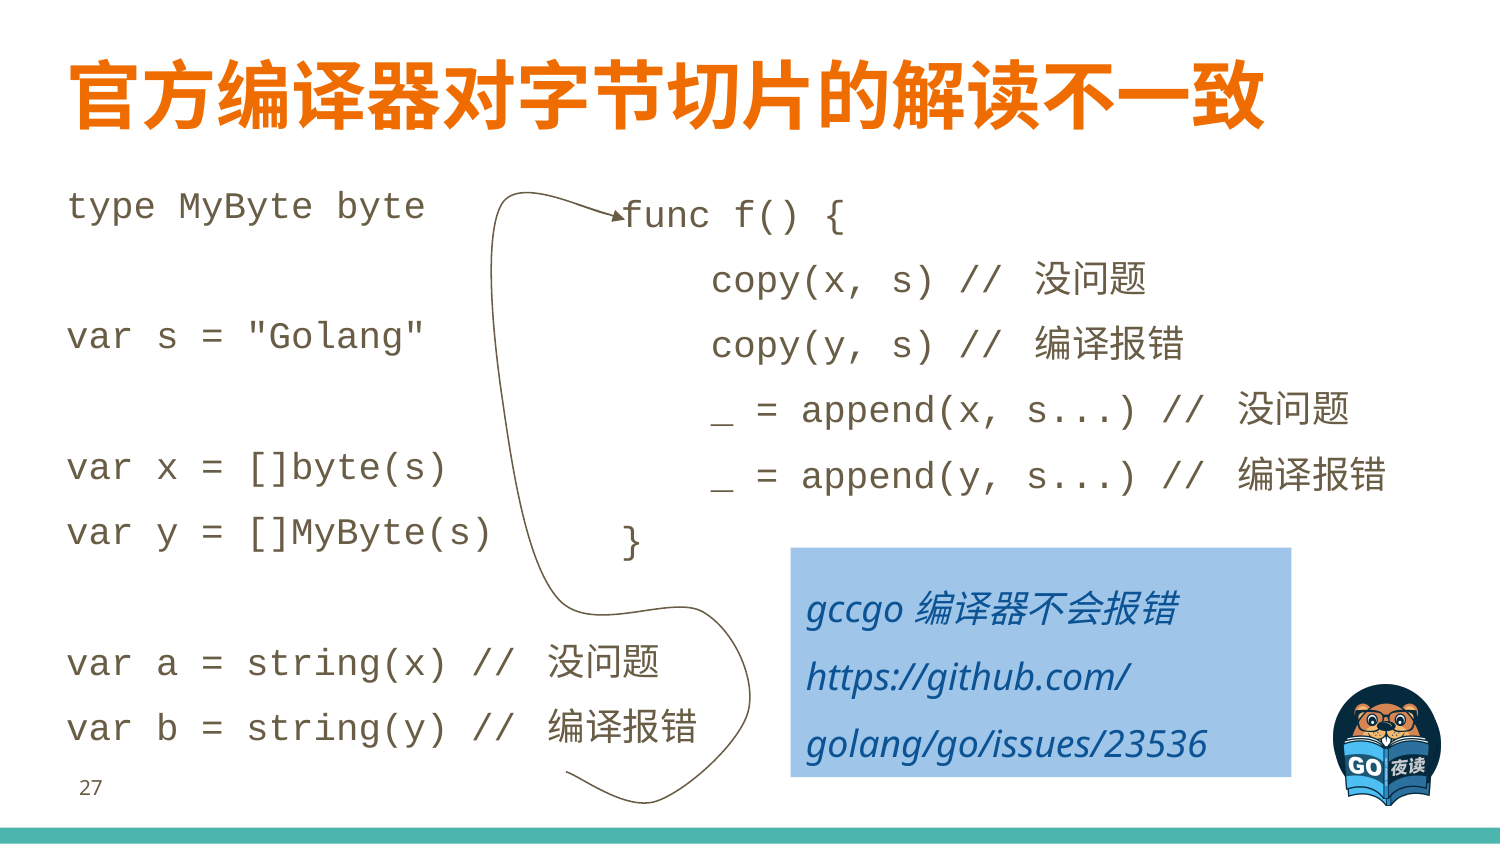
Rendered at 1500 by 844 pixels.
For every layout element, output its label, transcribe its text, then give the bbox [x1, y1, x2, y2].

slide_number ‹#› [27, 756, 118, 821]
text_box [576, 203, 626, 220]
title 官方编译器对字节切片的解读不一致 [51, 33, 1449, 150]
list func f() { copy(x, s) // 没问题 copy(y, s) // 编译报错 _ = append(x, s...) // 没问题 _ = append(y, s...) // 编译报错 } [605, 186, 1459, 593]
picture [1333, 684, 1441, 806]
text_box [491, 192, 750, 804]
list type MyByte byte var s = "Golang" var x = []byte(s) var y = []MyByte(s) var a = string(x) // 没问题 var b = string(y) // 编译报错 [51, 177, 750, 728]
text_box gccgo编译器不会报错 https://github.com/golang/go/issues/23536 [790, 547, 1292, 778]
